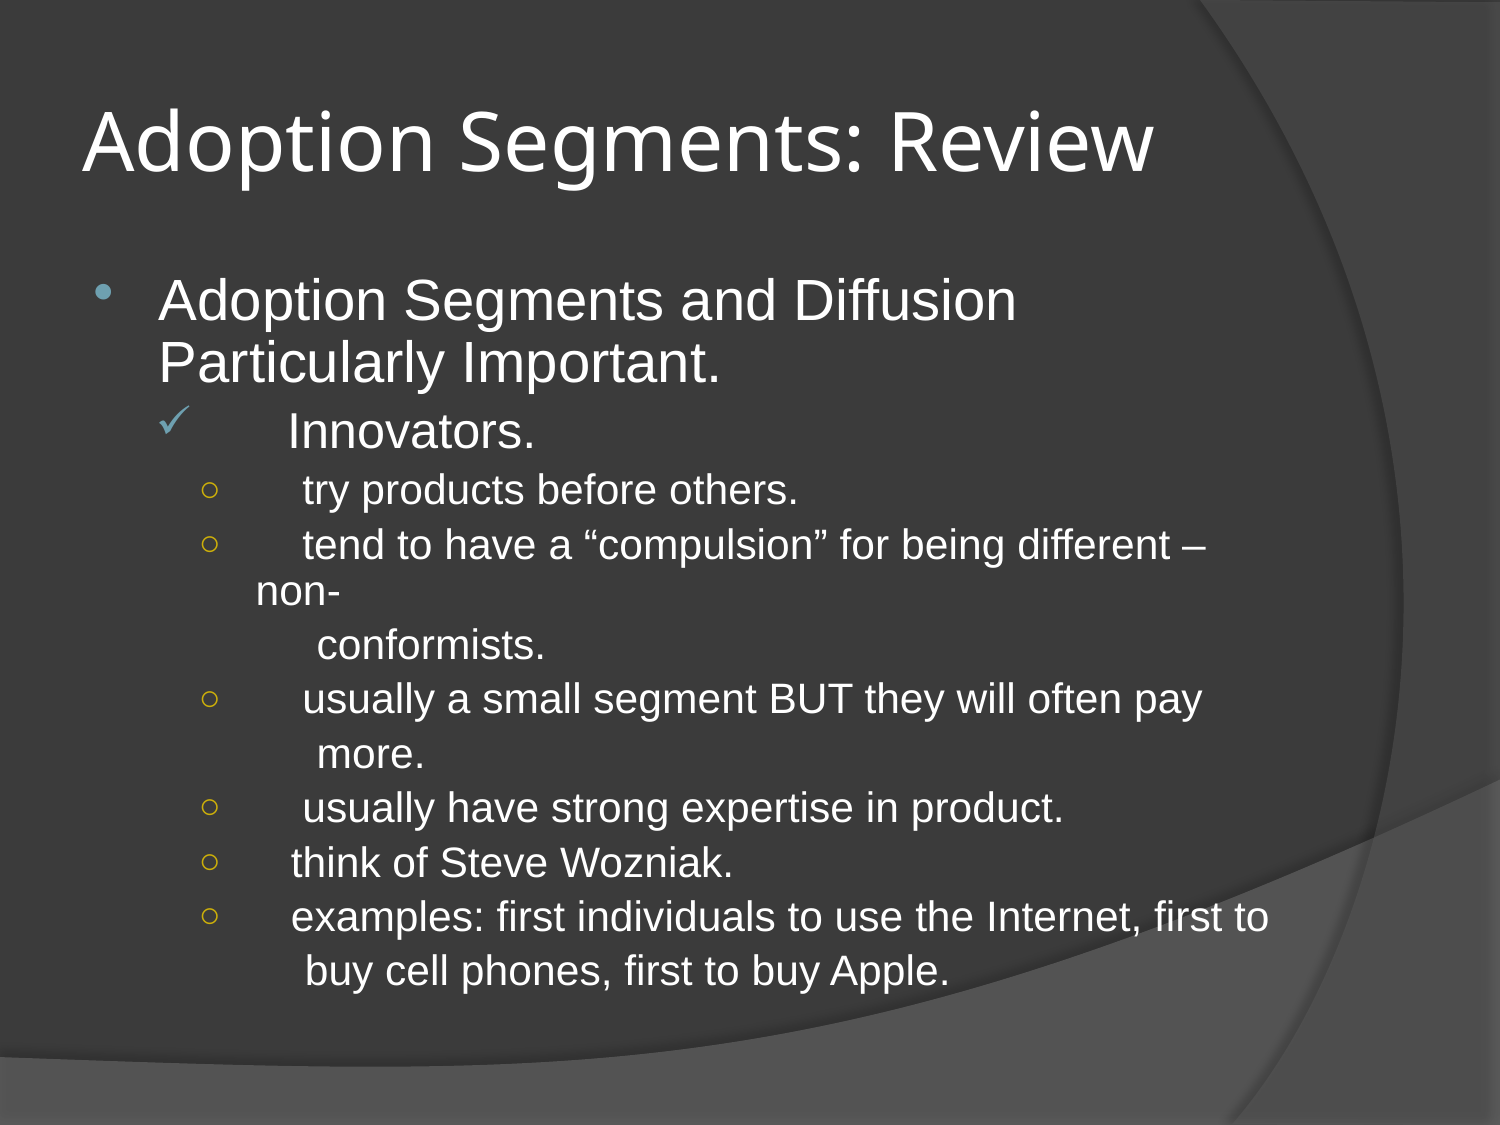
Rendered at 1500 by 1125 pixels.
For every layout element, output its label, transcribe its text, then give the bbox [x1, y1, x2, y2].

list Adoption Segments and Diffusion Particularly Important. Innovators. try products before others. tend to have a “compulsion” for being different – non- conformists. usually a small segment BUT they will often pay more. usually have strong expertise in product. think of Steve Wozniak. examples: first individuals to use the Internet, first to buy cell phones, first to buy Apple. [75, 262, 1300, 1005]
title Adoption Segments: Review [75, 45, 1300, 233]
